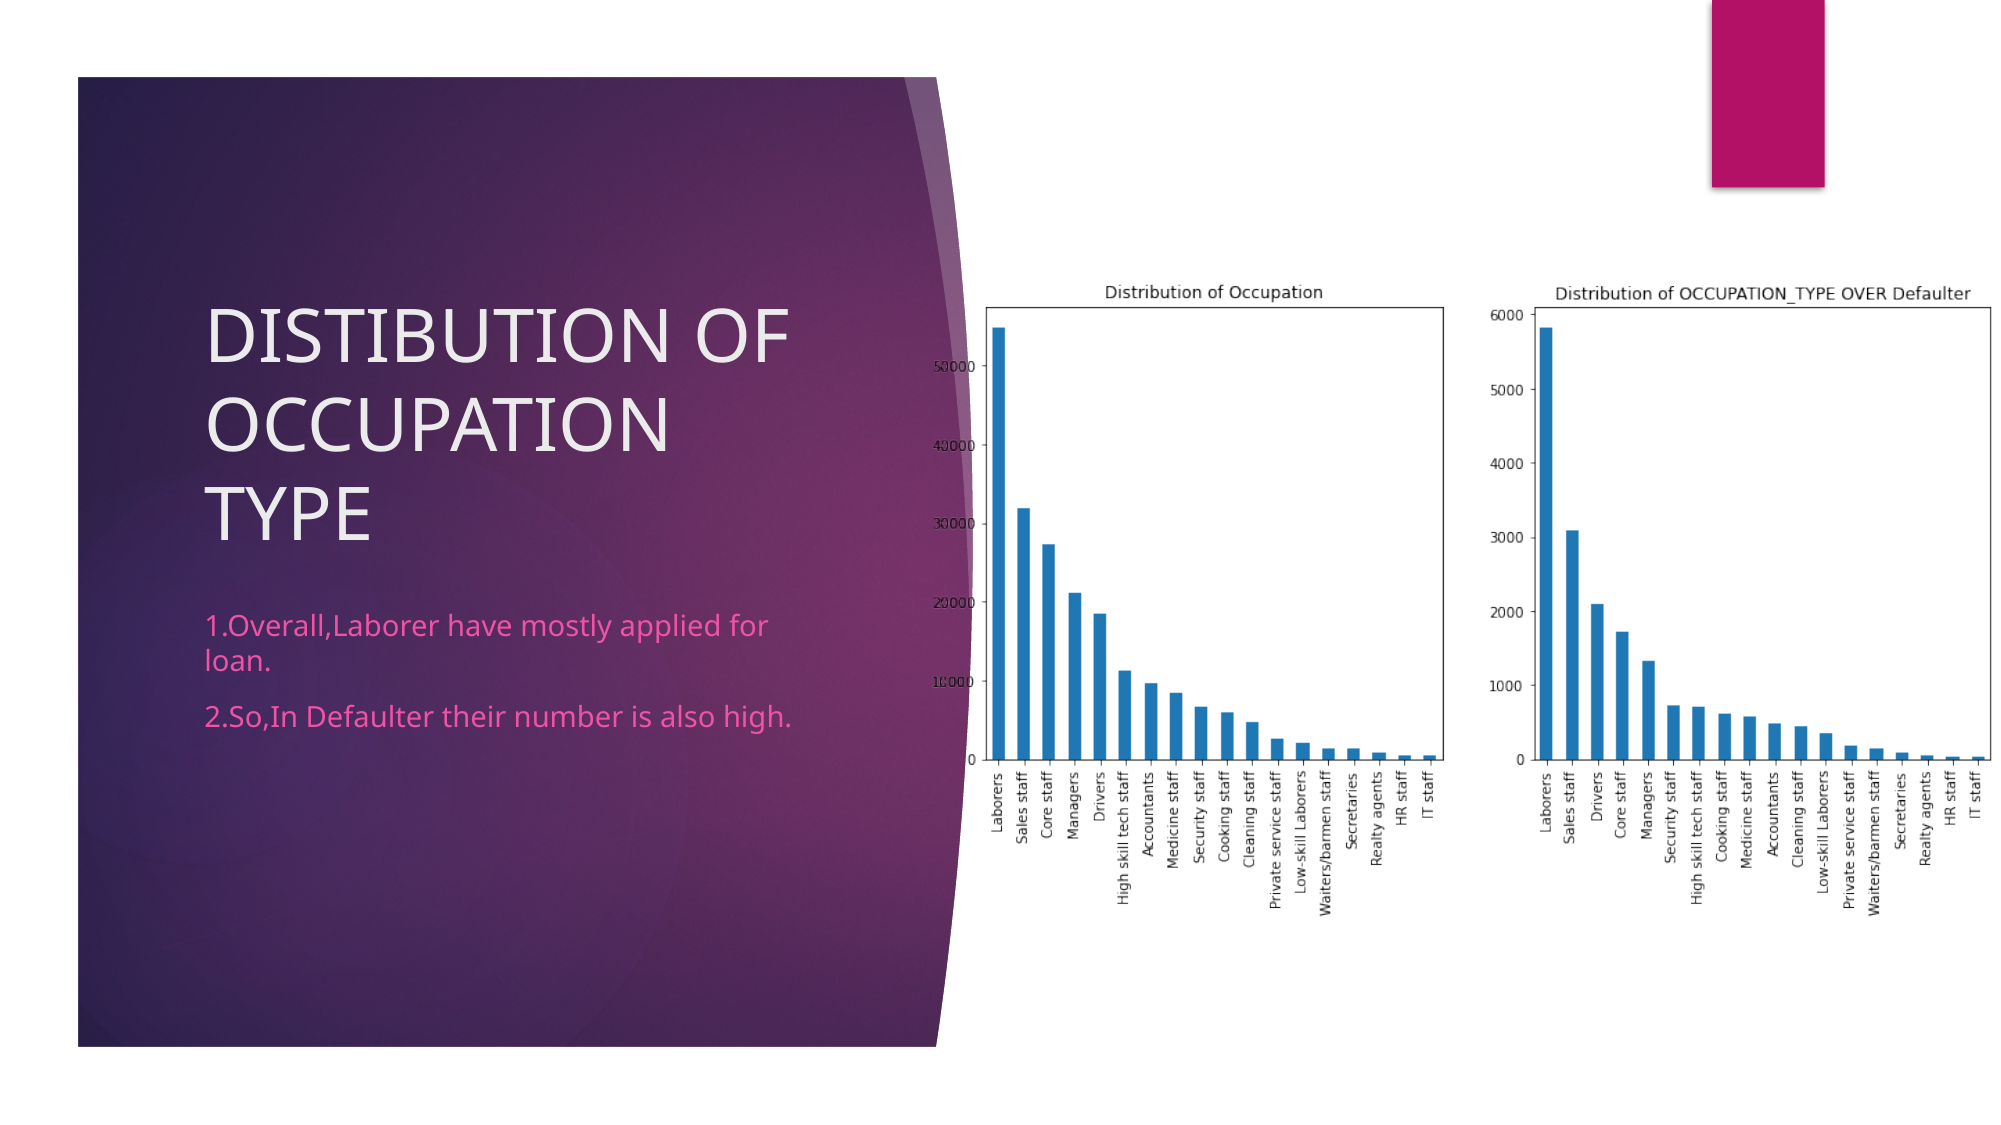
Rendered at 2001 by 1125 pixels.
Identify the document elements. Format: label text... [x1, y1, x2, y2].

picture [922, 275, 2000, 925]
list 1.Overall,Laborer have mostly applied for loan. 2.So,In Defaulter their number is also high. [189, 600, 823, 825]
title DISTIBUTION OF OCCUPATION TYPE [189, 277, 824, 563]
